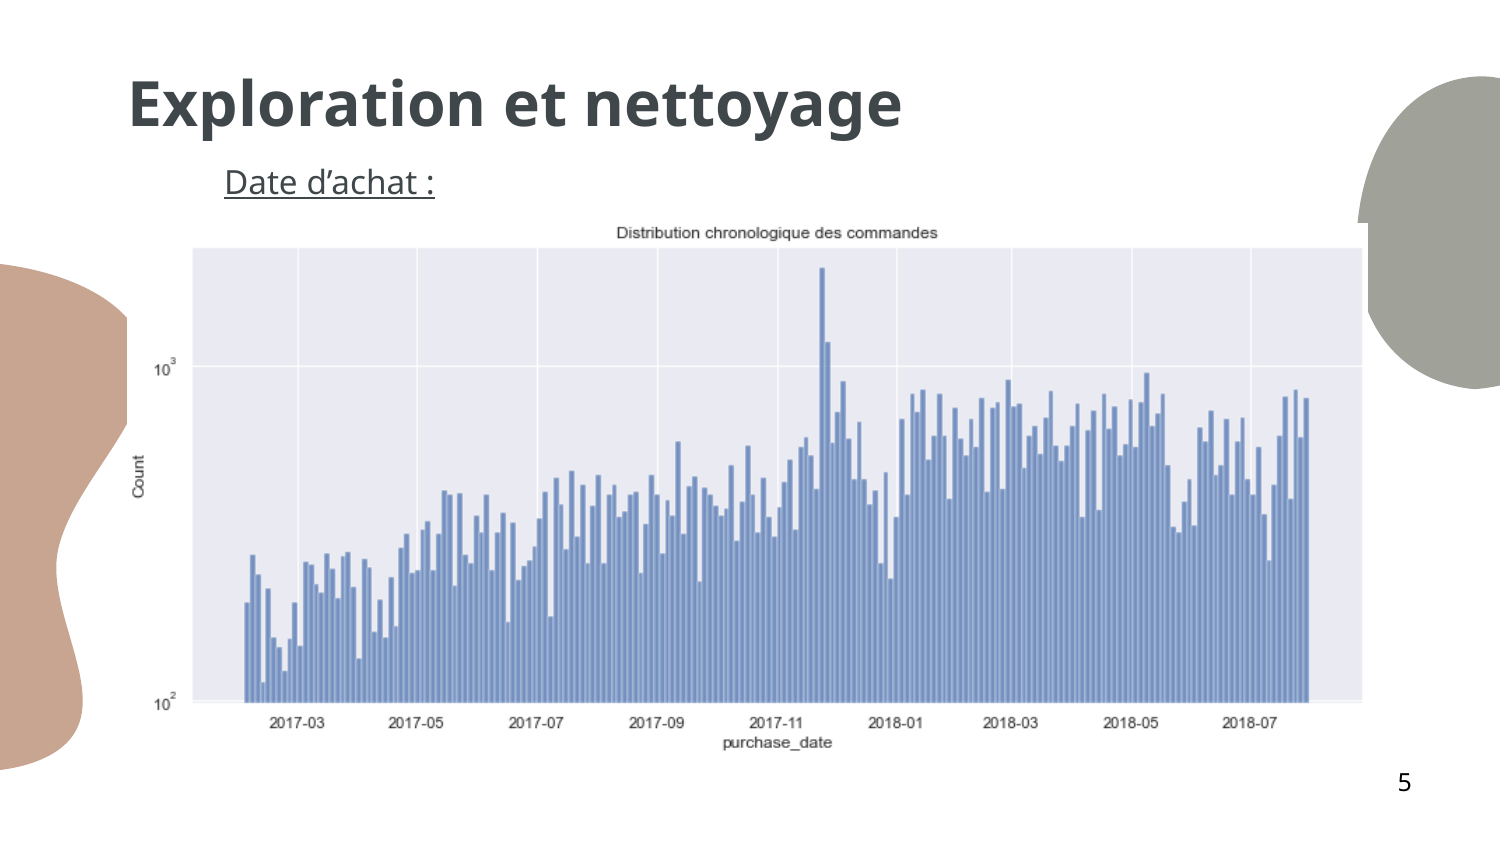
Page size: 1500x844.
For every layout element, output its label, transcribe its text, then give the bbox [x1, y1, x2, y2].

text_box Date d’achat : [190, 145, 1457, 235]
picture [126, 223, 1368, 755]
text_box 5 [1382, 758, 1439, 804]
title Exploration et nettoyage [112, 64, 1379, 154]
